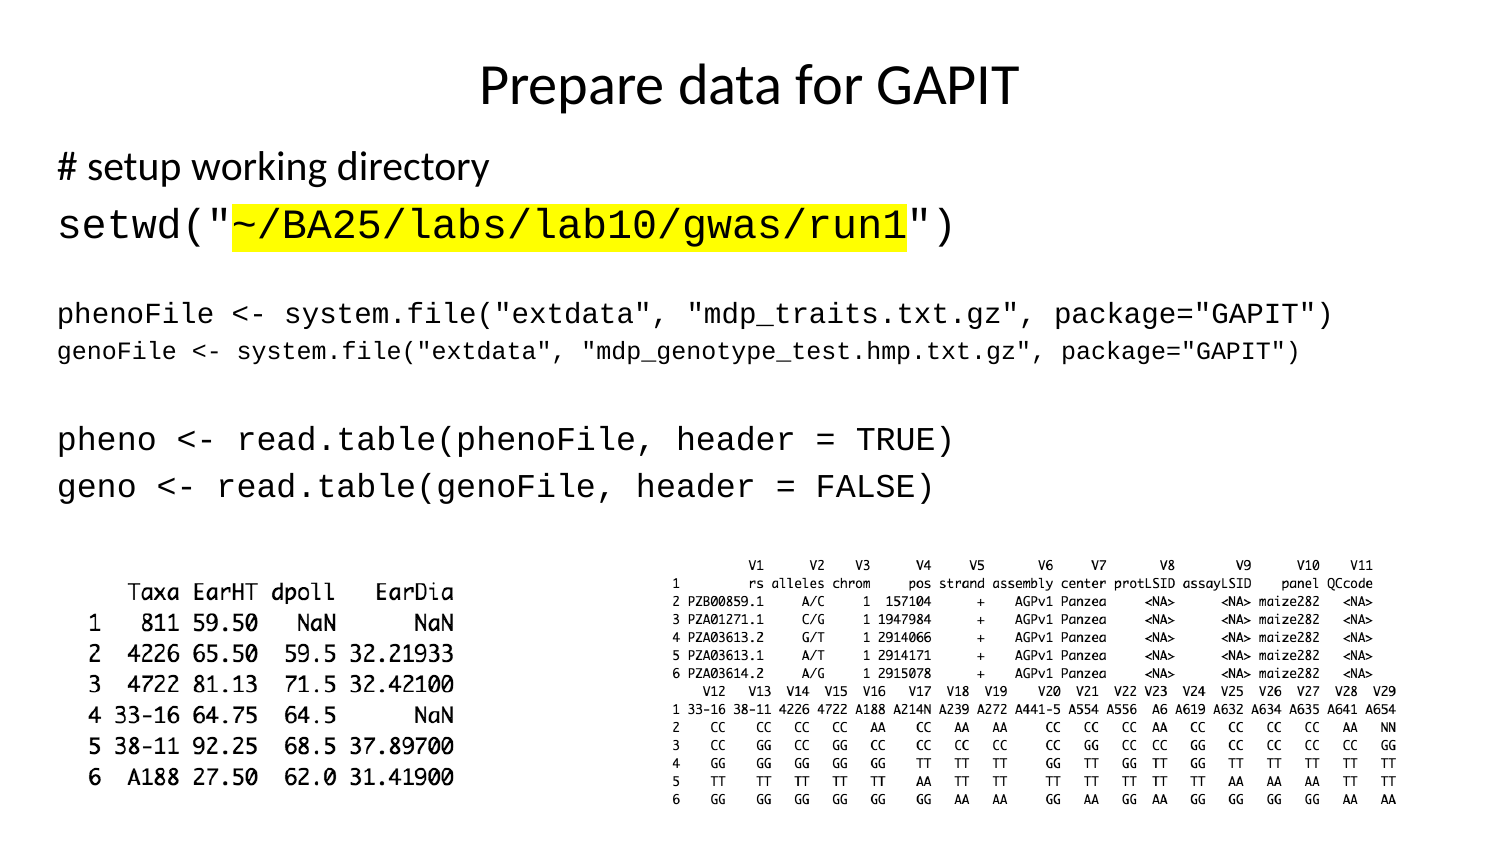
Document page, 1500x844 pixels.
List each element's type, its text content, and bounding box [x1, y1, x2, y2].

picture [670, 554, 1404, 809]
list # setup working directory setwd("~/BA25/labs/lab10/gwas/run1") phenoFile <- system.file("extdata", "mdp_traits.txt.gz", package="GAPIT") genoFile <- system.file("extdata", "mdp_genotype_test.hmp.txt.gz", package="GAPIT") pheno <- read.table(phenoFile, header = TRUE) geno <- read.table(genoFile, header = FALSE) [41, 131, 1486, 534]
title Prepare data for GAPIT [75, 33, 1425, 129]
picture [85, 573, 464, 790]
